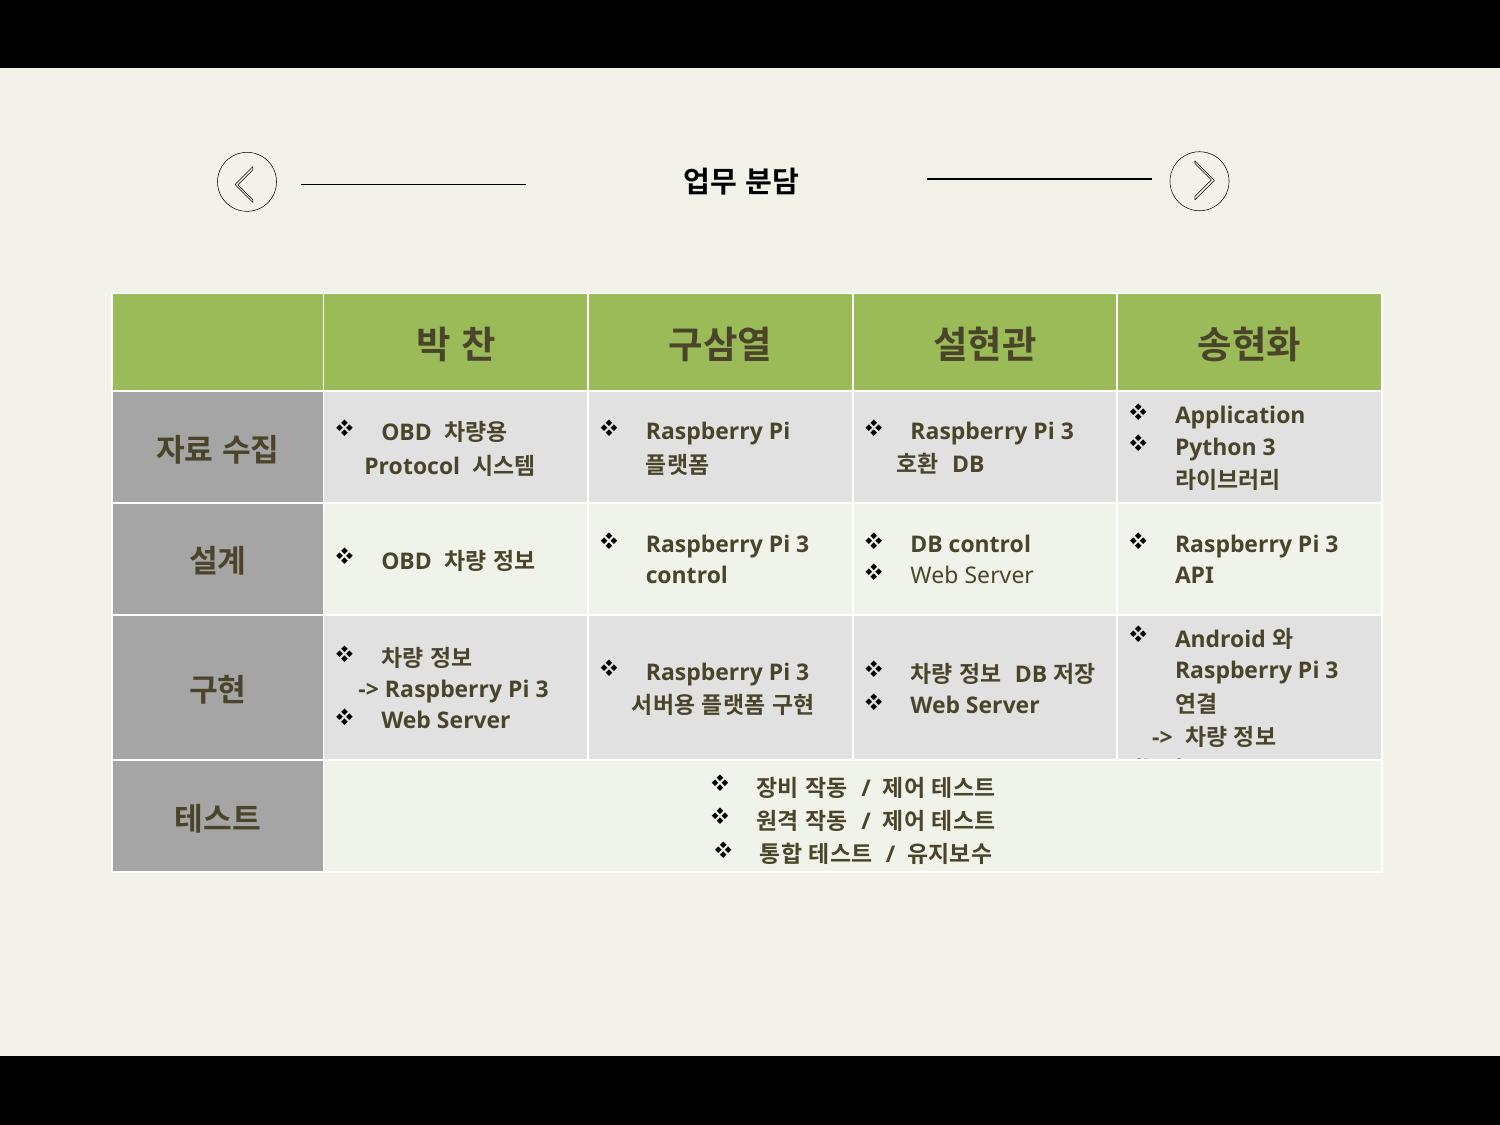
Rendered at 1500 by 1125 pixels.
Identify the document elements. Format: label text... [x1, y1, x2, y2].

text_box [233, 164, 256, 205]
table_cell Android와 Raspberry Pi 3 연결 -> 차량 정보 display [1118, 616, 1381, 759]
table_cell Raspberry Pi 3 호환 DB [854, 392, 1116, 502]
table_cell 차량 정보 DB저장 Web Server [854, 616, 1116, 759]
table_cell Raspberry Pi 3 서버용 플랫폼 구현 [589, 616, 852, 759]
table_cell DB control Web Server [854, 504, 1116, 614]
text_box [0, 0, 1500, 68]
table_header 구삼열 [589, 294, 852, 390]
table_header 박 찬 [324, 294, 587, 390]
text_box [0, 1056, 1500, 1125]
table_cell 테스트 [113, 761, 323, 871]
text_box 업무 분담 [668, 155, 826, 206]
table_cell 장비 작동 / 제어 테스트 원격 작동 / 제어 테스트 통합 테스트 / 유지보수 [324, 761, 1381, 871]
table_header 송현화 [1118, 294, 1381, 390]
table_cell 자료 수집 [113, 392, 323, 502]
table_header [113, 294, 323, 390]
table_cell 설계 [113, 504, 323, 614]
table_cell OBD 차량 정보 [324, 504, 587, 614]
table_cell 차량 정보 -> Raspberry Pi 3 Web Server [324, 616, 587, 759]
table_header 설현관 [854, 294, 1116, 390]
table_cell OBD 차량용 Protocol 시스템 [324, 392, 587, 502]
table_cell Application Python 3 라이브러리 [1118, 392, 1381, 502]
table_cell Raspberry Pi 플랫폼 [589, 392, 852, 502]
table_cell Raspberry Pi 3 control [589, 504, 852, 614]
text_box [1192, 158, 1217, 202]
table_cell 구현 [113, 616, 323, 759]
text_box [215, 150, 279, 214]
text_box [1167, 149, 1232, 213]
table_cell Raspberry Pi 3 API [1118, 504, 1381, 614]
